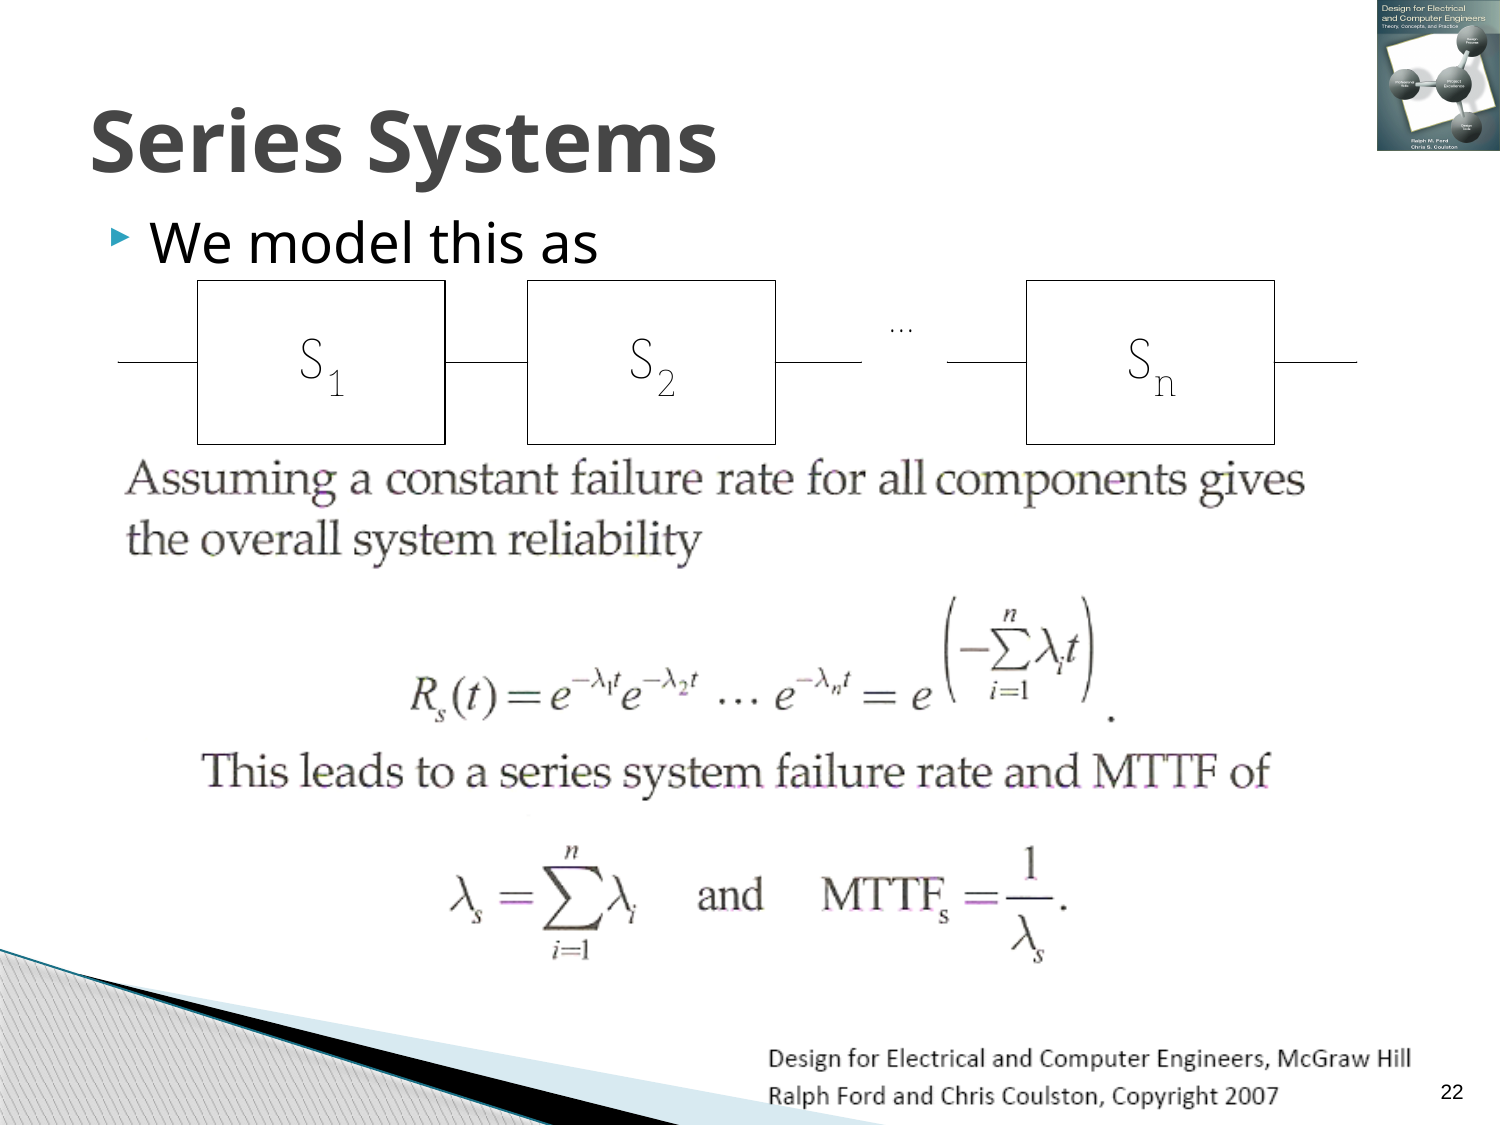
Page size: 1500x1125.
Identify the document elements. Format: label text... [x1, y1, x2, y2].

title Series Systems [75, 45, 1425, 233]
list We model this as [75, 233, 1425, 270]
picture [760, 1039, 1425, 1125]
picture [1377, 0, 1500, 151]
picture [112, 274, 1363, 981]
slide_number 22 [1418, 1051, 1479, 1112]
